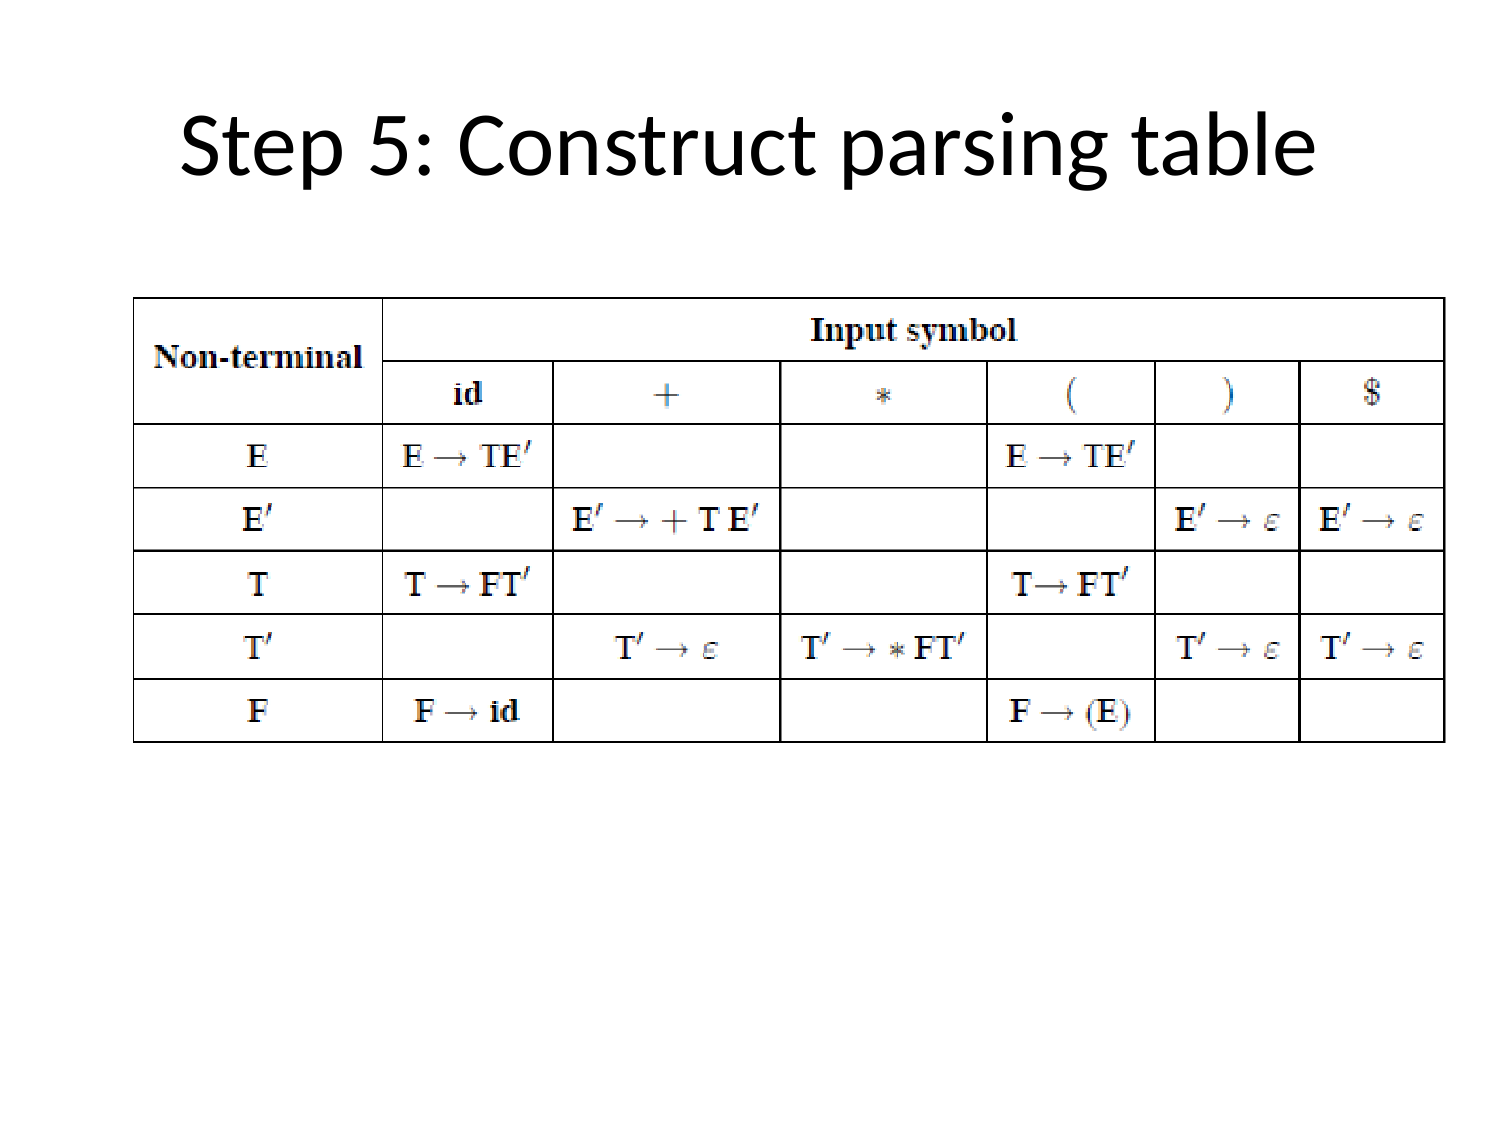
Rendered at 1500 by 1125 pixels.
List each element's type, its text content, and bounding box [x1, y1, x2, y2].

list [100, 266, 1480, 788]
title Step 5: Construct parsing table [75, 45, 1425, 233]
